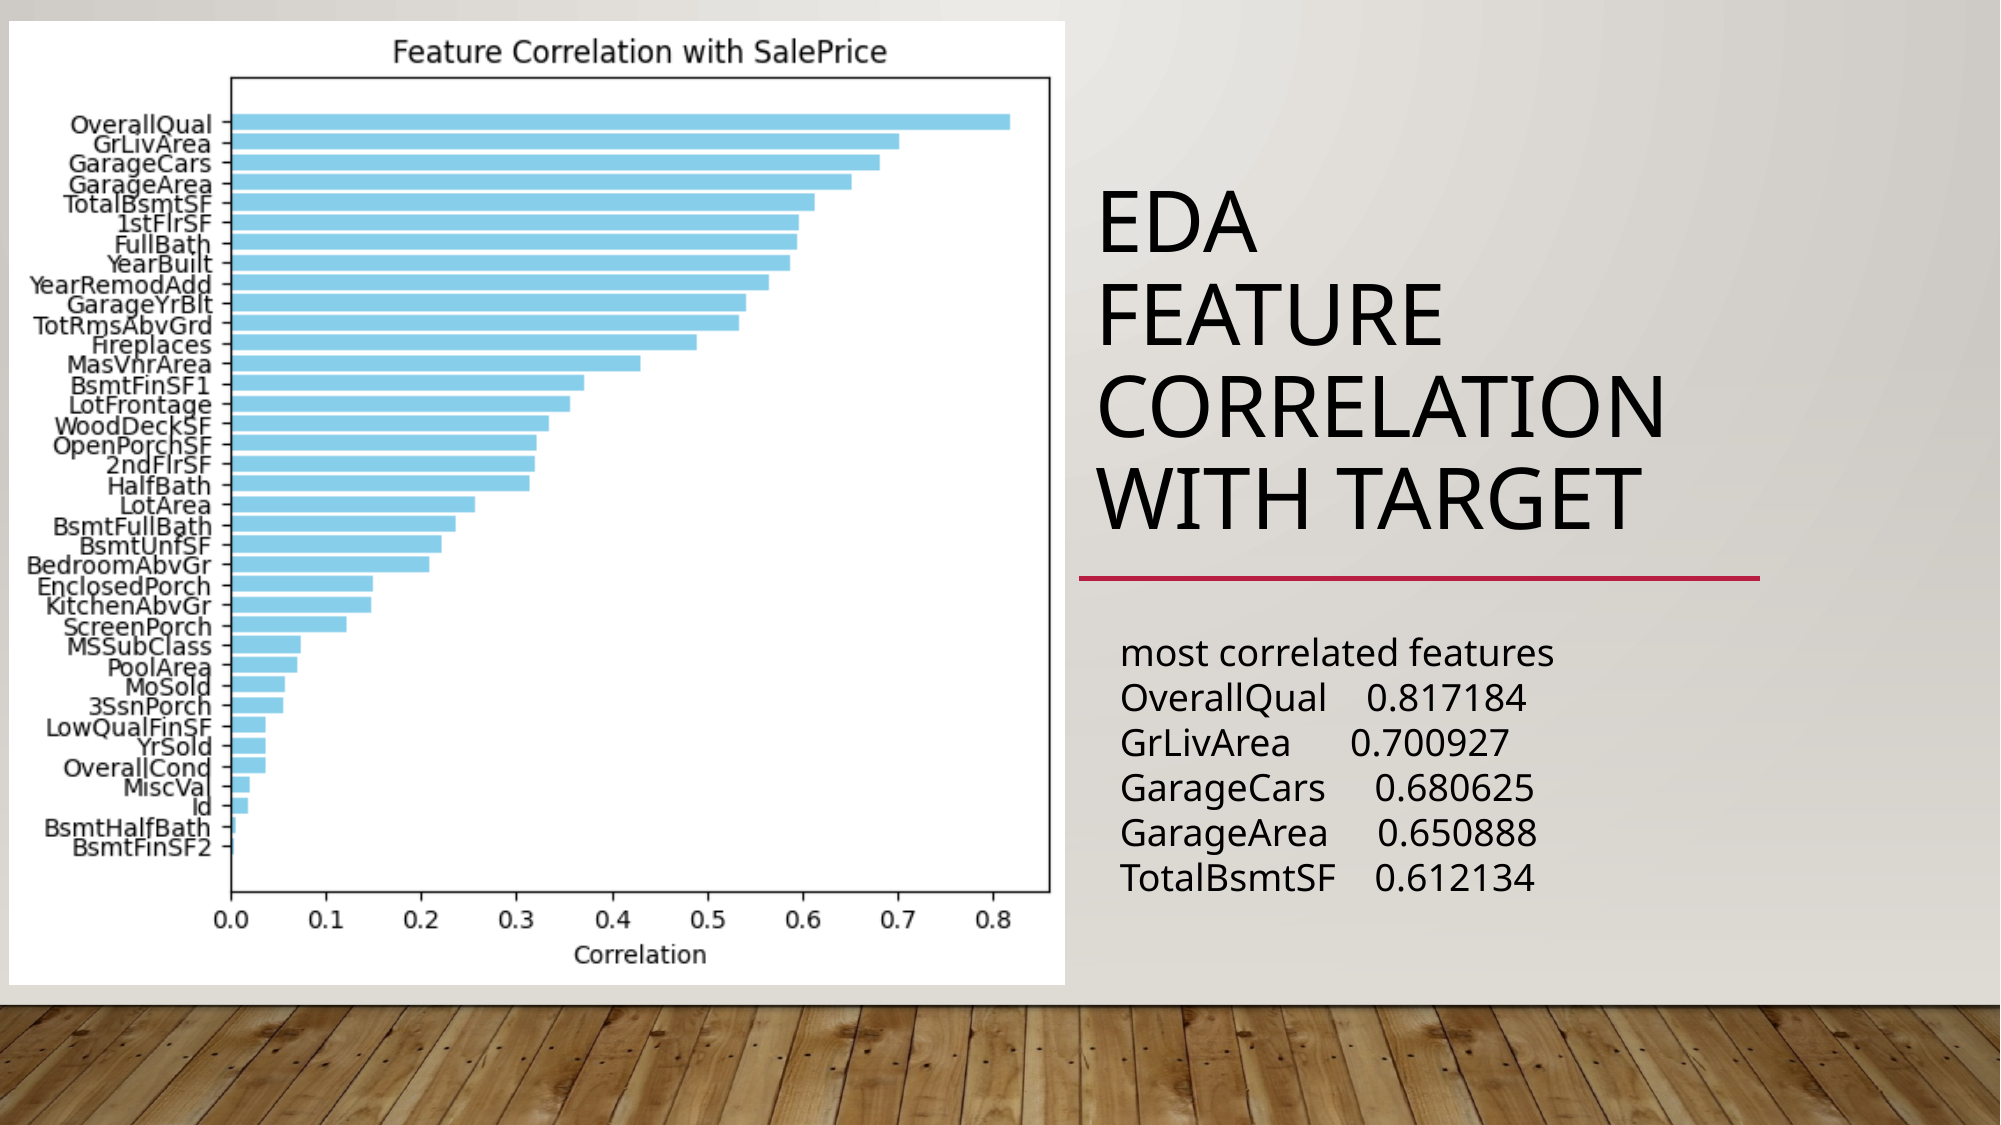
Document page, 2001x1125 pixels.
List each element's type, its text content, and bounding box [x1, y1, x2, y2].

text_box most correlated features OverallQual 0.817184 GrLivArea 0.700927 GarageCars 0.680625 GarageArea 0.650888 TotalBsmtSF 0.612134 [1104, 621, 1695, 907]
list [9, 21, 1066, 986]
title EDA feature correlation with target [1080, 158, 1762, 549]
text_box [0, 0, 2000, 330]
text_box [0, 330, 2000, 1004]
picture [0, 1006, 2000, 1125]
